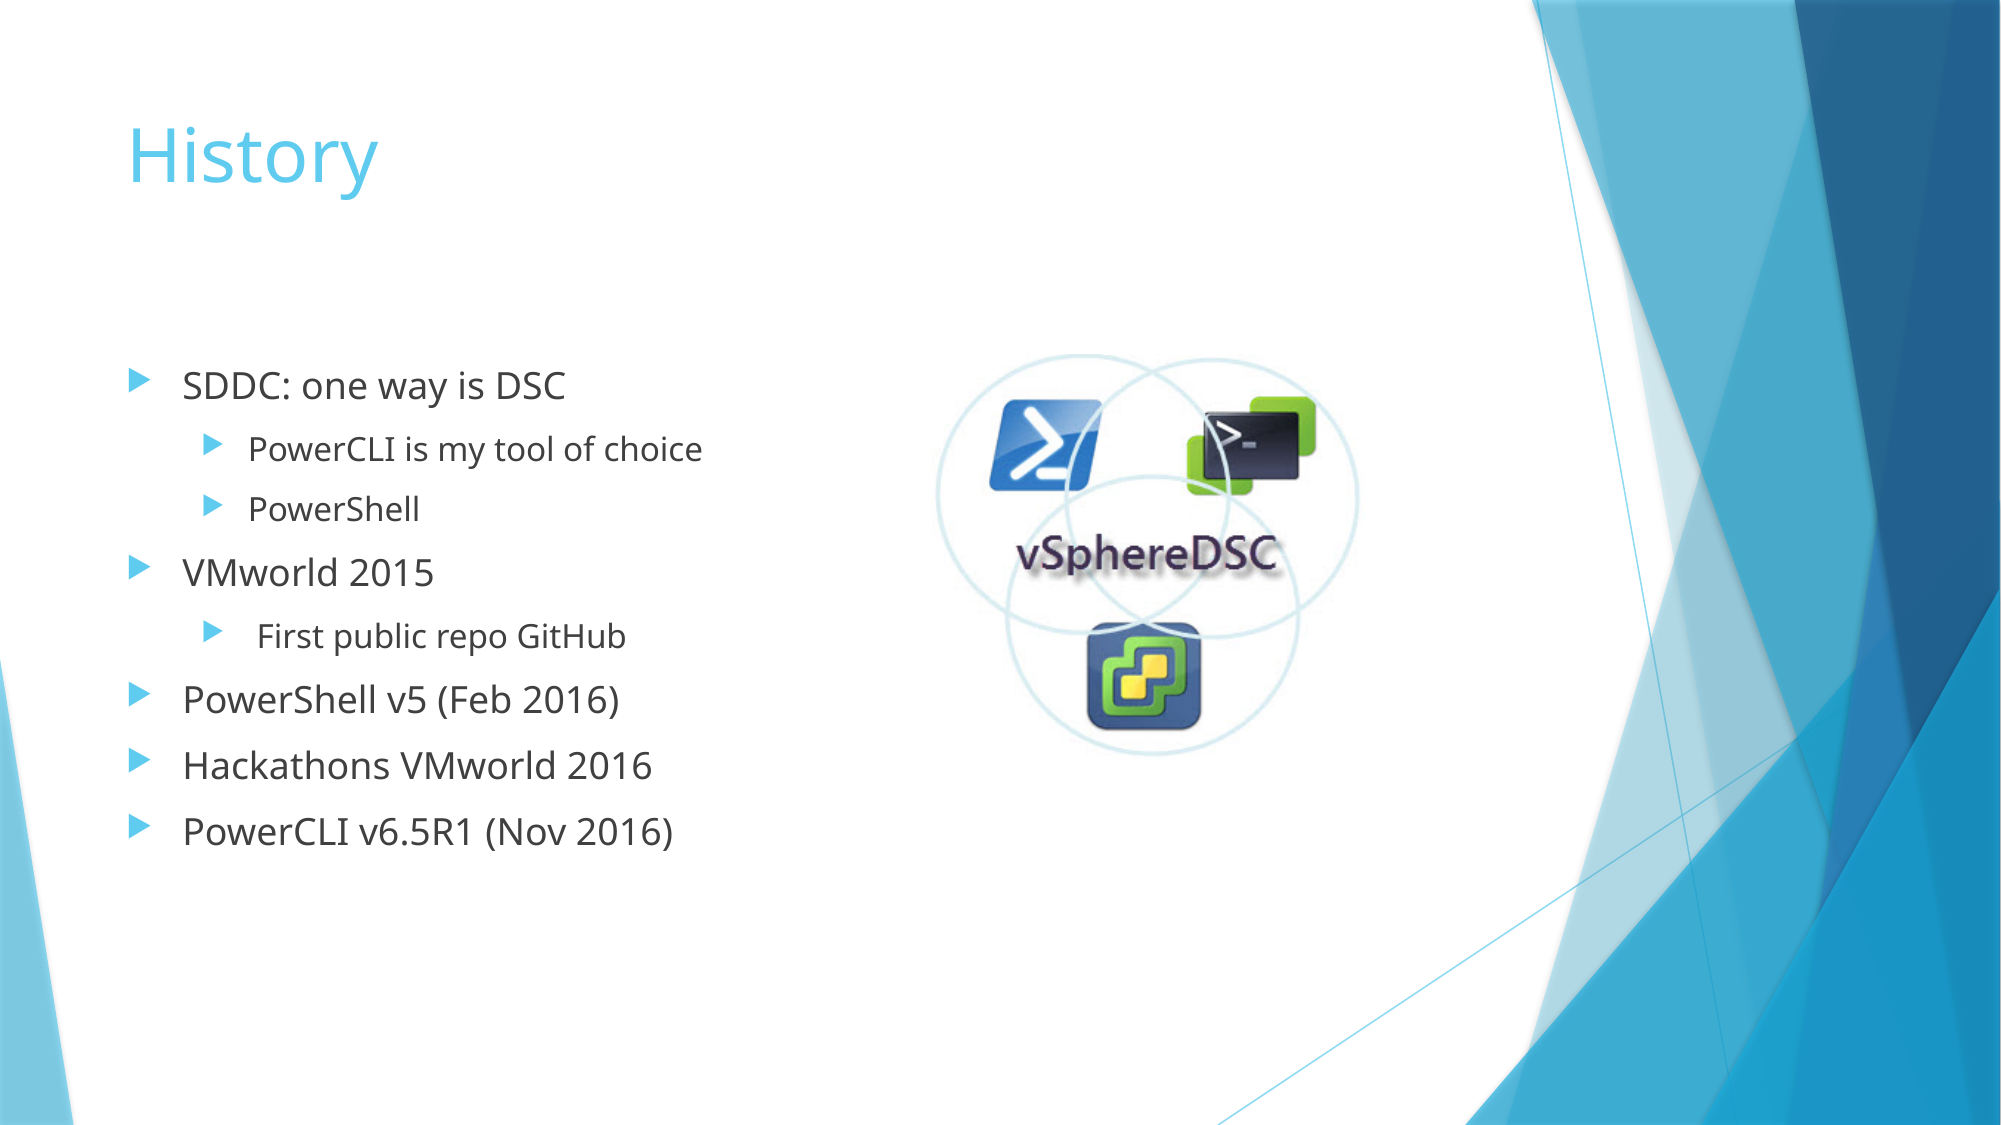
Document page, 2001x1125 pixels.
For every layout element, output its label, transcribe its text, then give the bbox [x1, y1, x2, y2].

title History [111, 99, 1522, 317]
list SDDC: one way is DSC PowerCLI is my tool of choice PowerShell VMworld 2015 First public repo GitHub PowerShell v5 (Feb 2016) Hackathons VMworld 2016 PowerCLI v6.5R1 (Nov 2016) [111, 354, 1522, 992]
picture [932, 353, 1366, 760]
